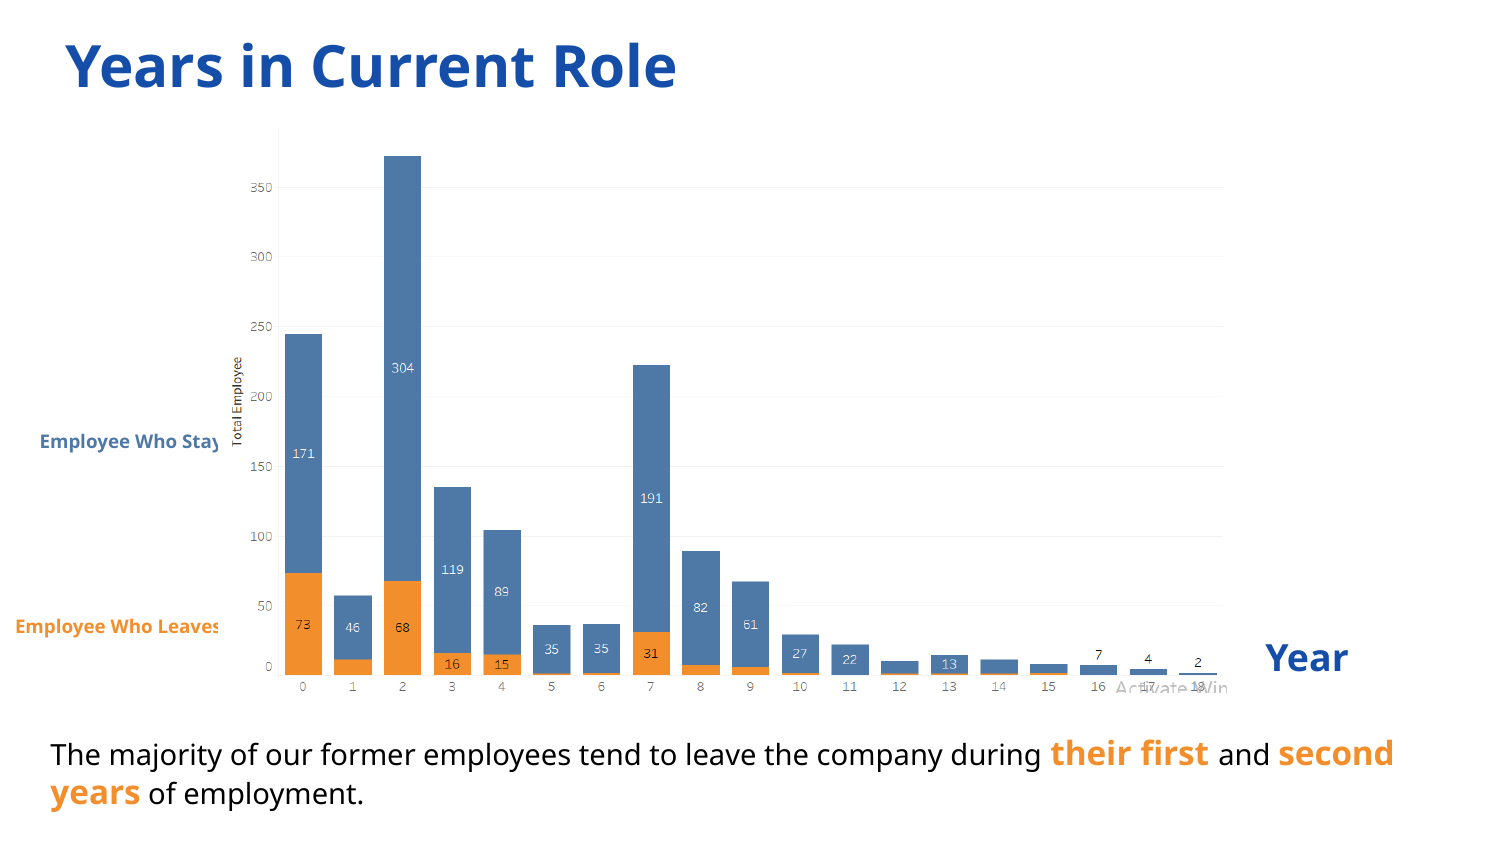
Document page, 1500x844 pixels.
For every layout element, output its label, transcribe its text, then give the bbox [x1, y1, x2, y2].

text_box Year [1250, 618, 1488, 694]
picture [218, 125, 1228, 693]
text_box Years in Current Role [50, 14, 1500, 115]
text_box The majority of our former employees tend to leave the company during their first and second years of employment. [35, 716, 1484, 827]
text_box Employee Who Stay [24, 418, 213, 464]
text_box Employee Who Leaves [0, 603, 213, 649]
